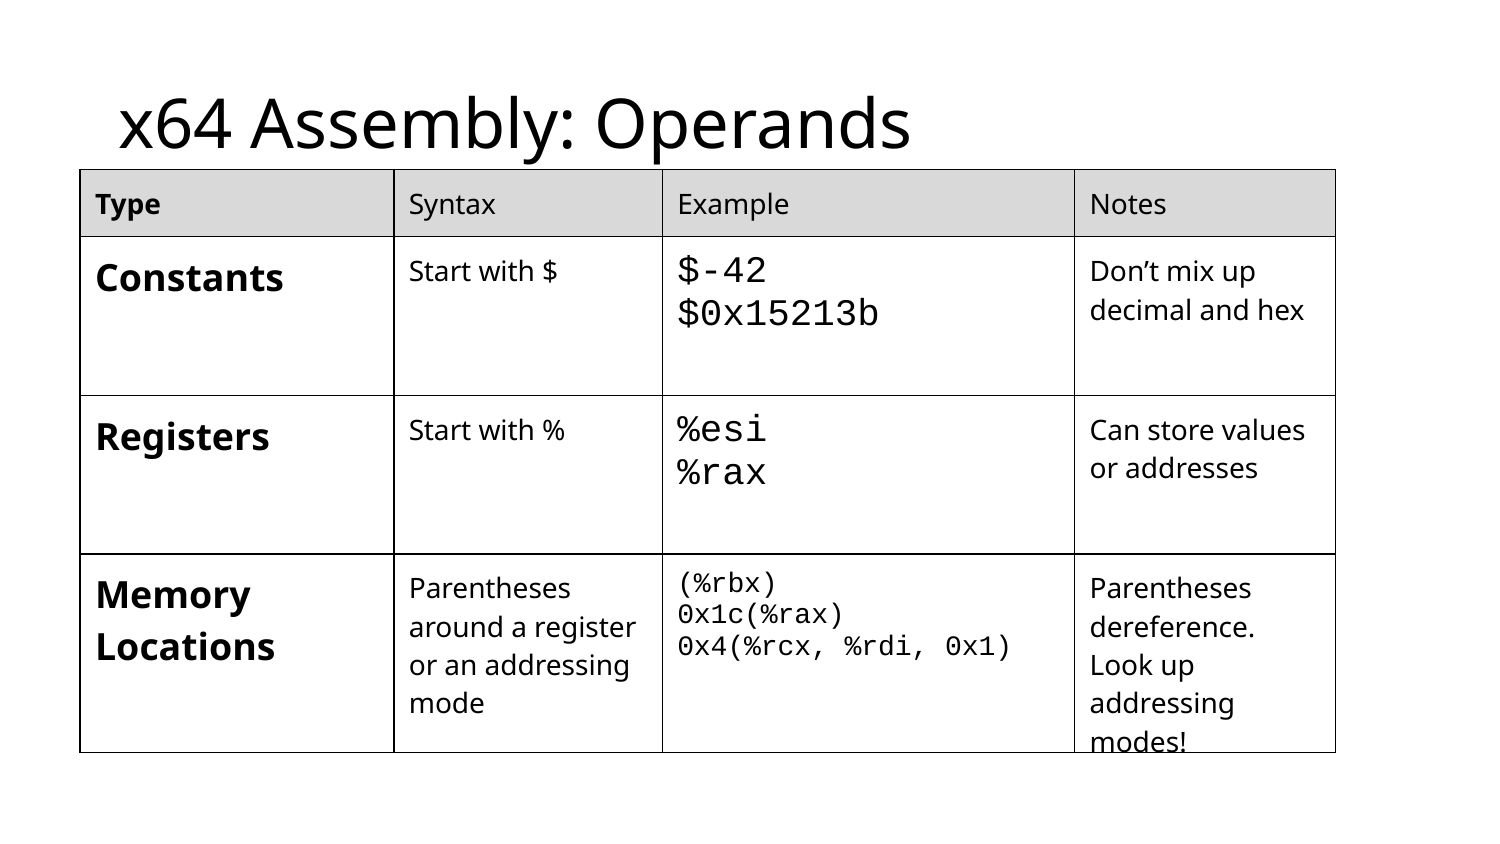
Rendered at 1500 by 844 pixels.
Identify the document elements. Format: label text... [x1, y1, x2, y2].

table_cell Memory Locations [81, 555, 393, 752]
table_cell Parentheses around a register or an addressing mode [395, 555, 662, 752]
title x64 Assembly: Operands [103, 41, 1397, 212]
table_header Syntax [395, 170, 662, 236]
table_header Example [663, 170, 1074, 236]
table_cell Start with $ [395, 237, 662, 395]
table_header Type [81, 170, 393, 236]
table_cell Registers [81, 396, 393, 553]
table_header Notes [1075, 170, 1335, 236]
table_cell Constants [81, 237, 393, 395]
table_cell (%rbx) 0x1c(%rax) 0x4(%rcx, %rdi, 0x1) [663, 555, 1074, 752]
table_cell Parentheses dereference. Look up addressing modes! [1075, 555, 1335, 752]
table_cell Don’t mix up decimal and hex [1075, 237, 1335, 395]
table_cell Can store values or addresses [1075, 396, 1335, 553]
table_cell $-42 $0x15213b [663, 237, 1074, 395]
table_cell Start with % [395, 396, 662, 553]
table_cell %esi %rax [663, 396, 1074, 553]
